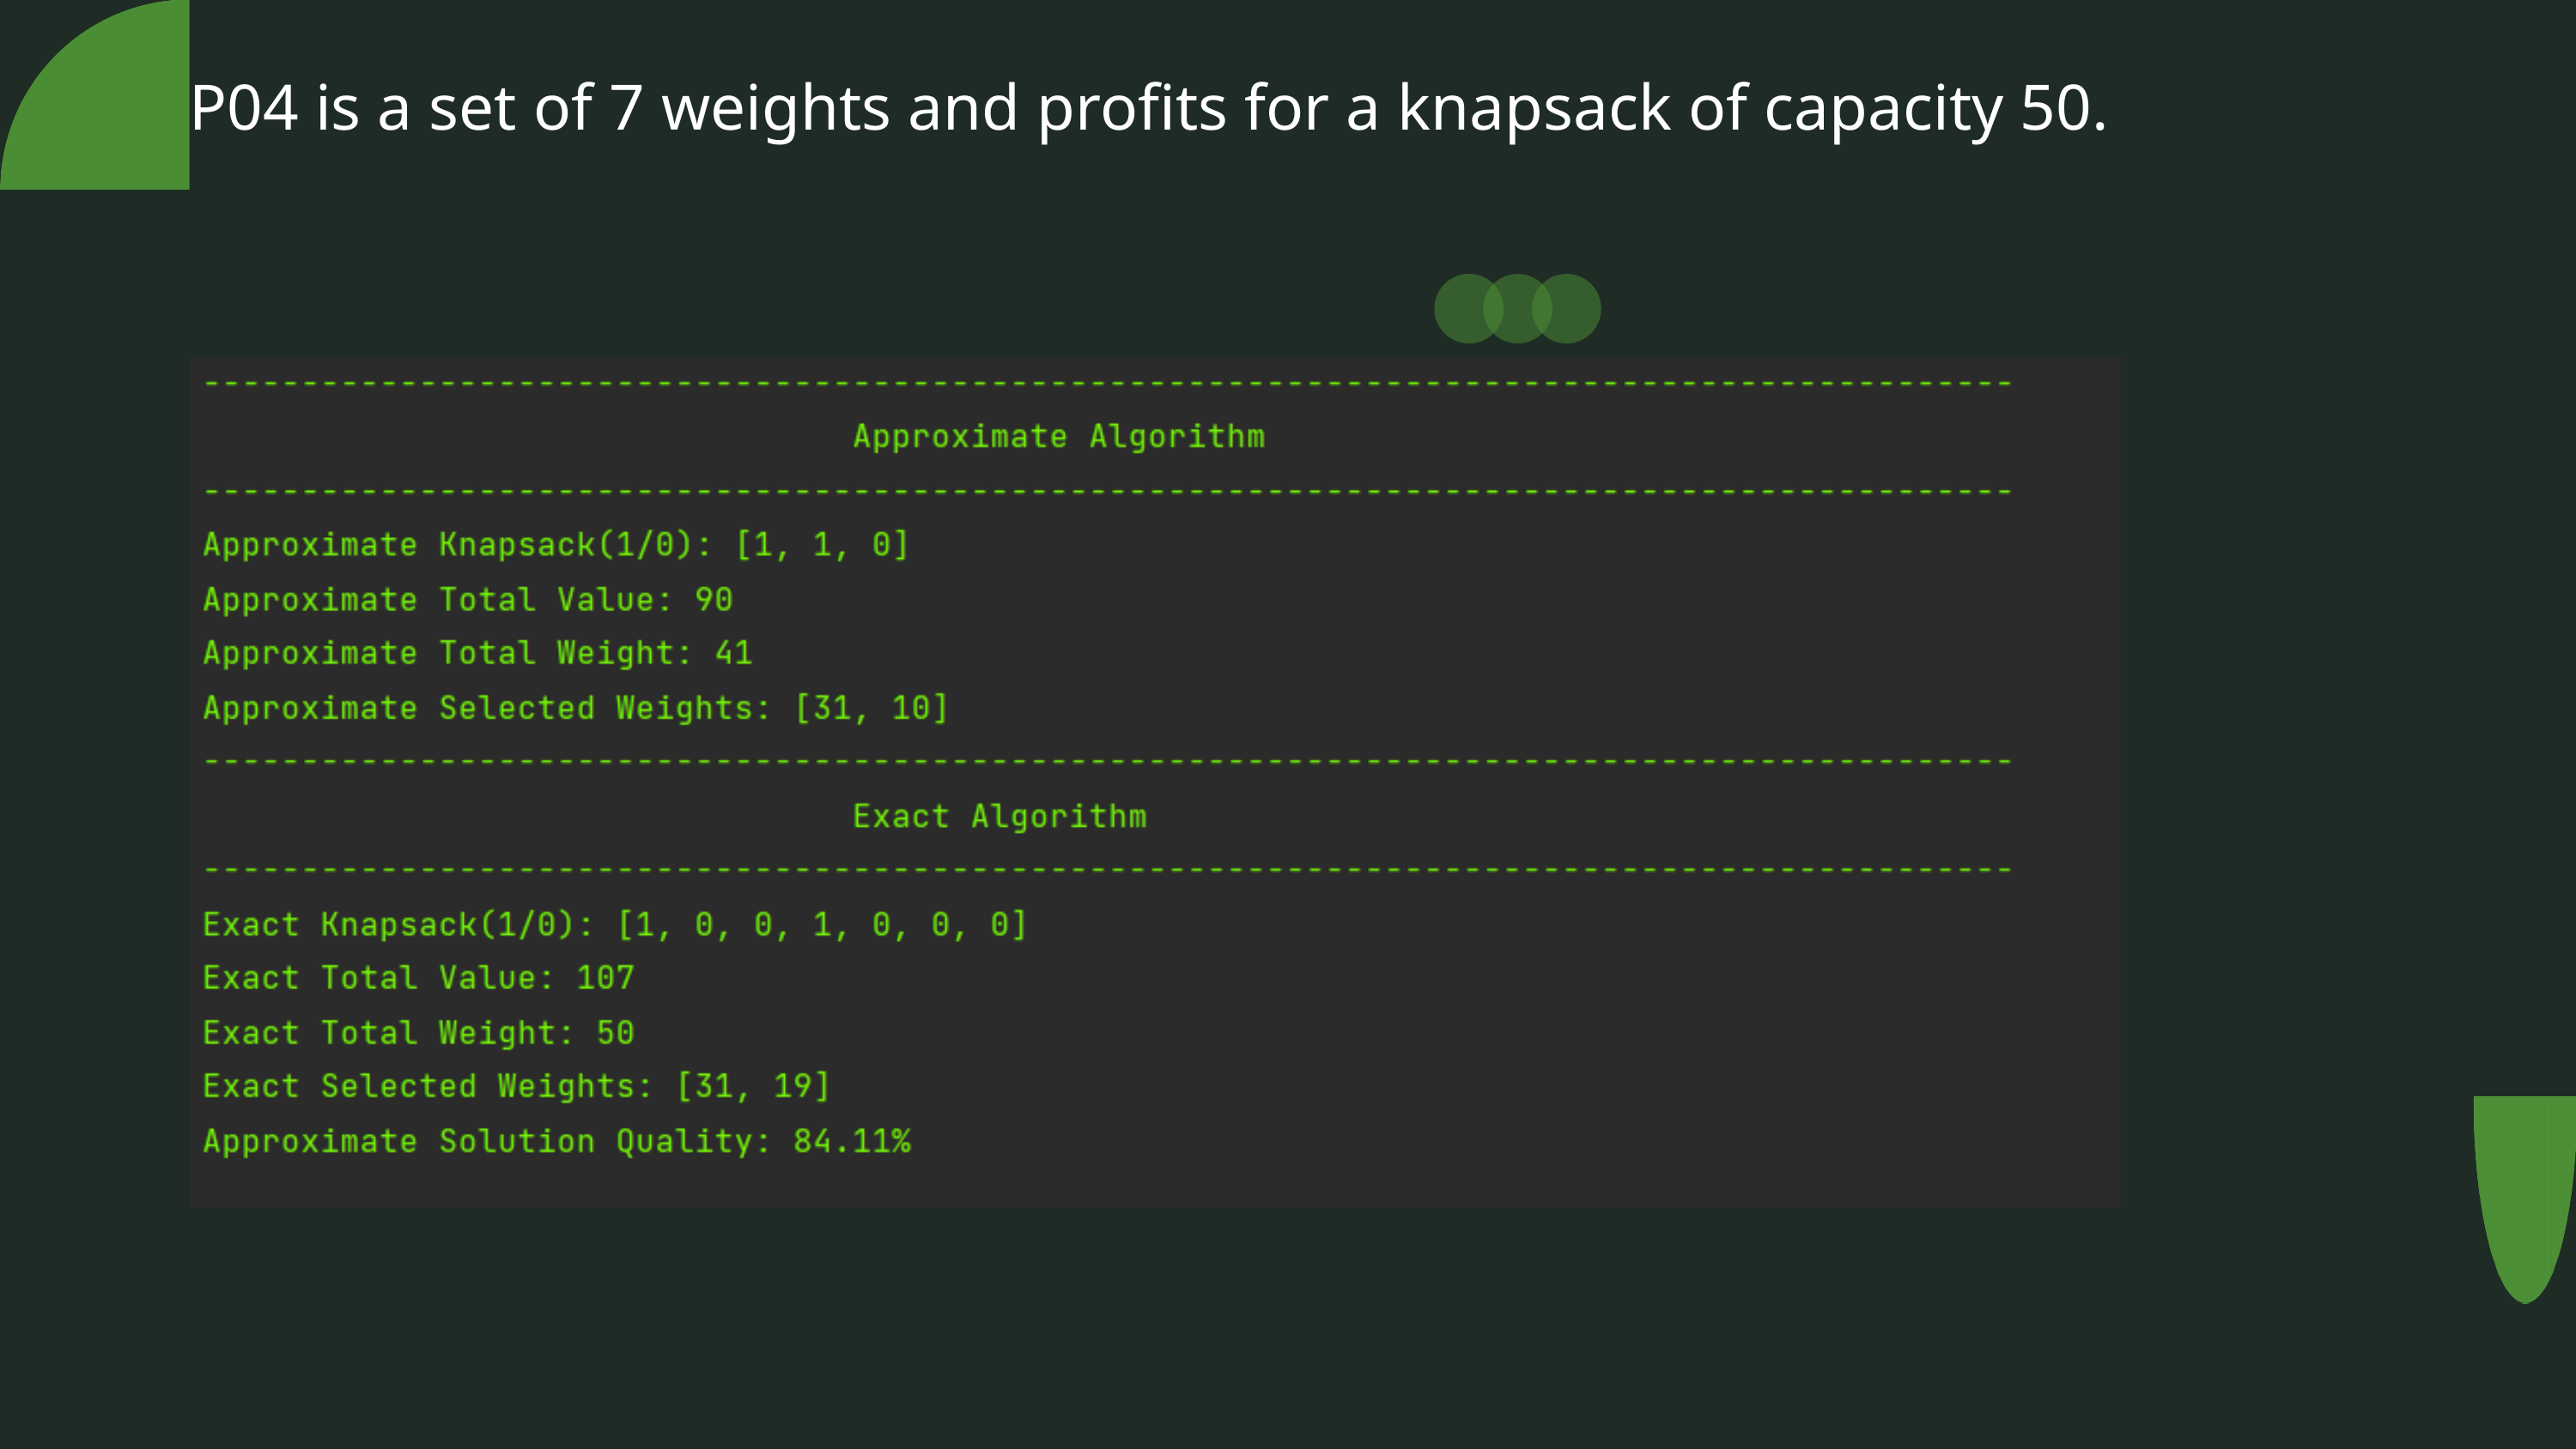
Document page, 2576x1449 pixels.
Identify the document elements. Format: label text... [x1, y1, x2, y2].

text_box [1433, 273, 1481, 344]
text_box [1482, 273, 1530, 344]
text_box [1531, 273, 1602, 344]
text_box [2473, 1096, 2576, 1304]
text_box P04 is a set of 7 weights and profits for a knapsack of capacity 50. [189, 70, 2159, 143]
text_box [0, 0, 190, 190]
text_box [189, 357, 2122, 1209]
